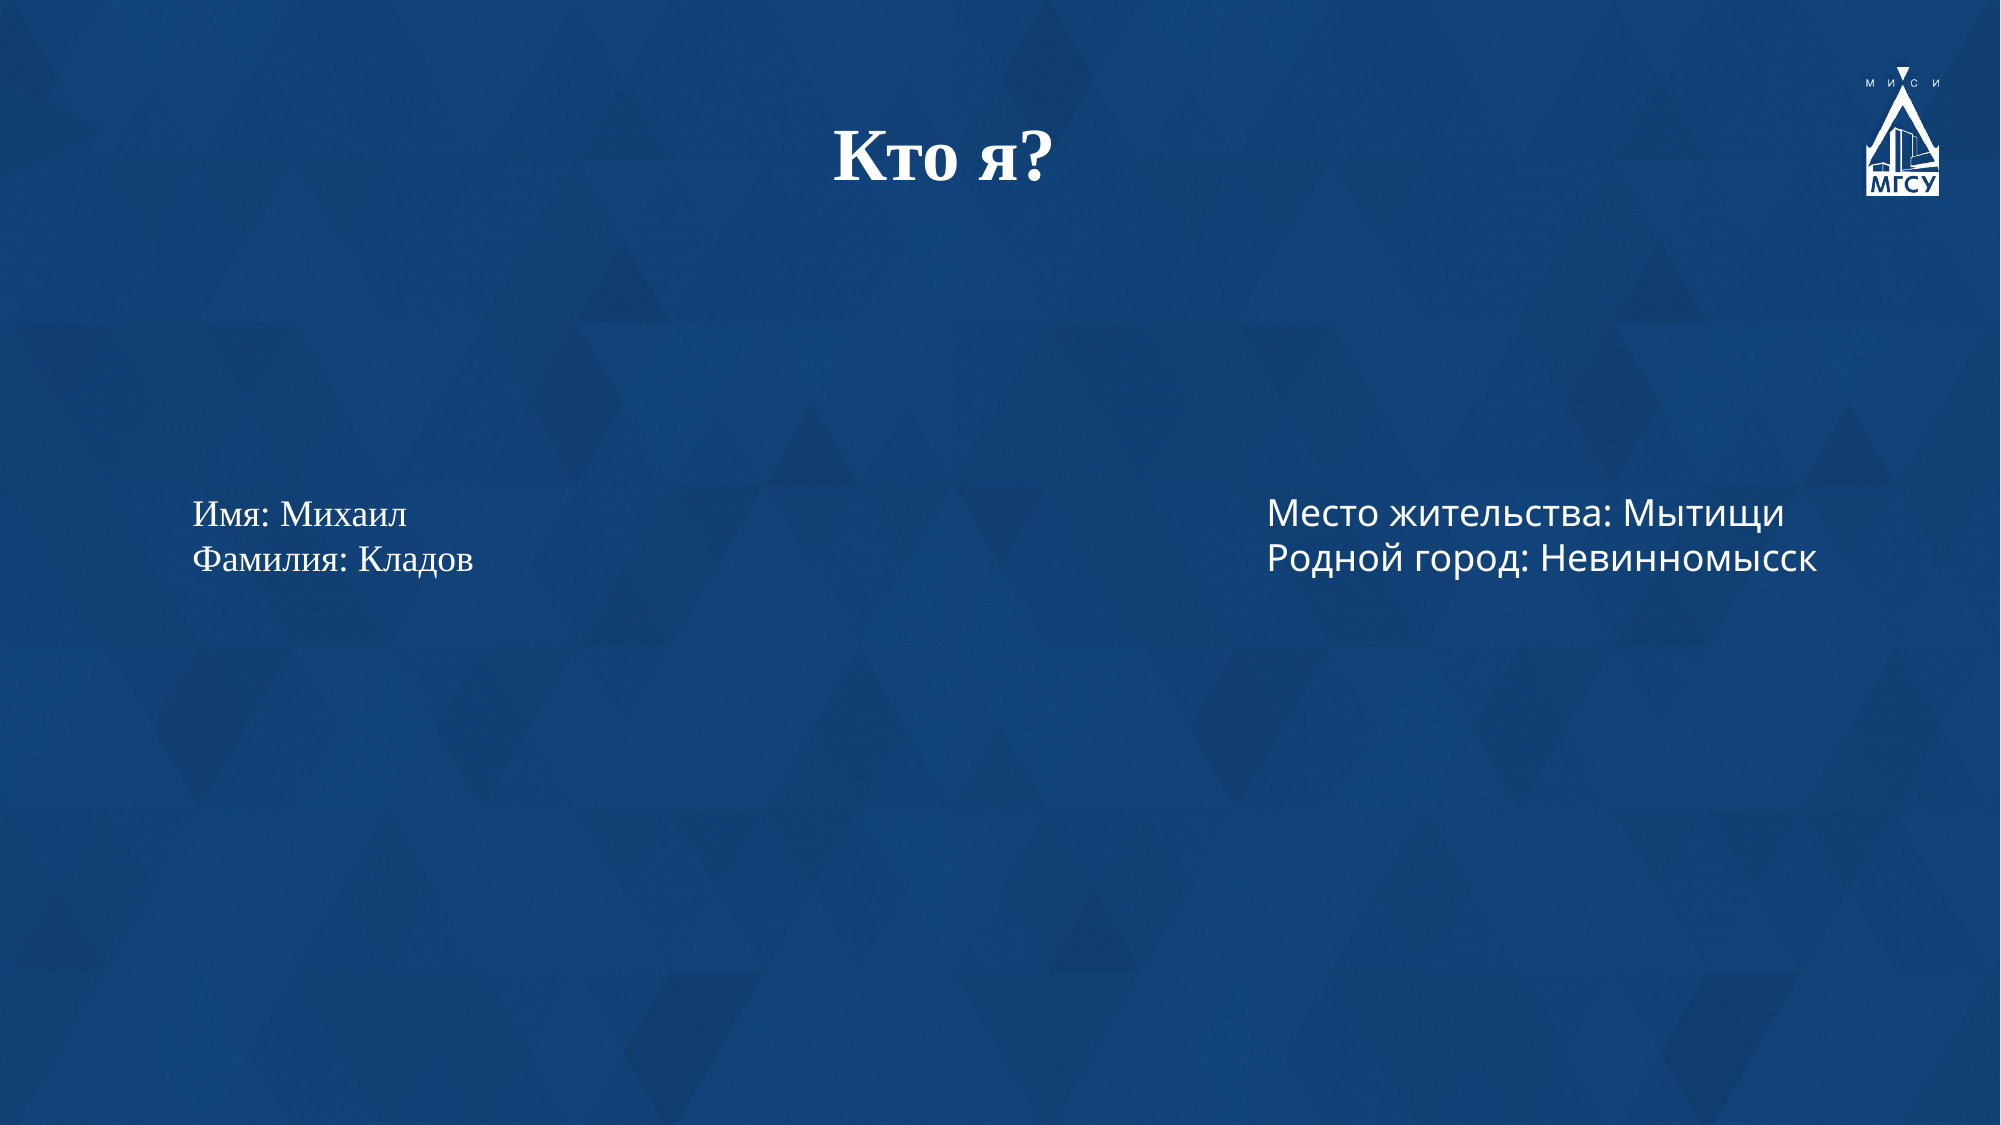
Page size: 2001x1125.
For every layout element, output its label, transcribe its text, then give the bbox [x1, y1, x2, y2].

text_box Место жительства: Мытищи Родной город: Невинномысск [1258, 481, 1826, 587]
text_box Имя: Михаил Фамилия: Кладов [184, 481, 582, 587]
text_box Кто я? [826, 98, 1065, 203]
picture [0, 0, 2001, 1125]
